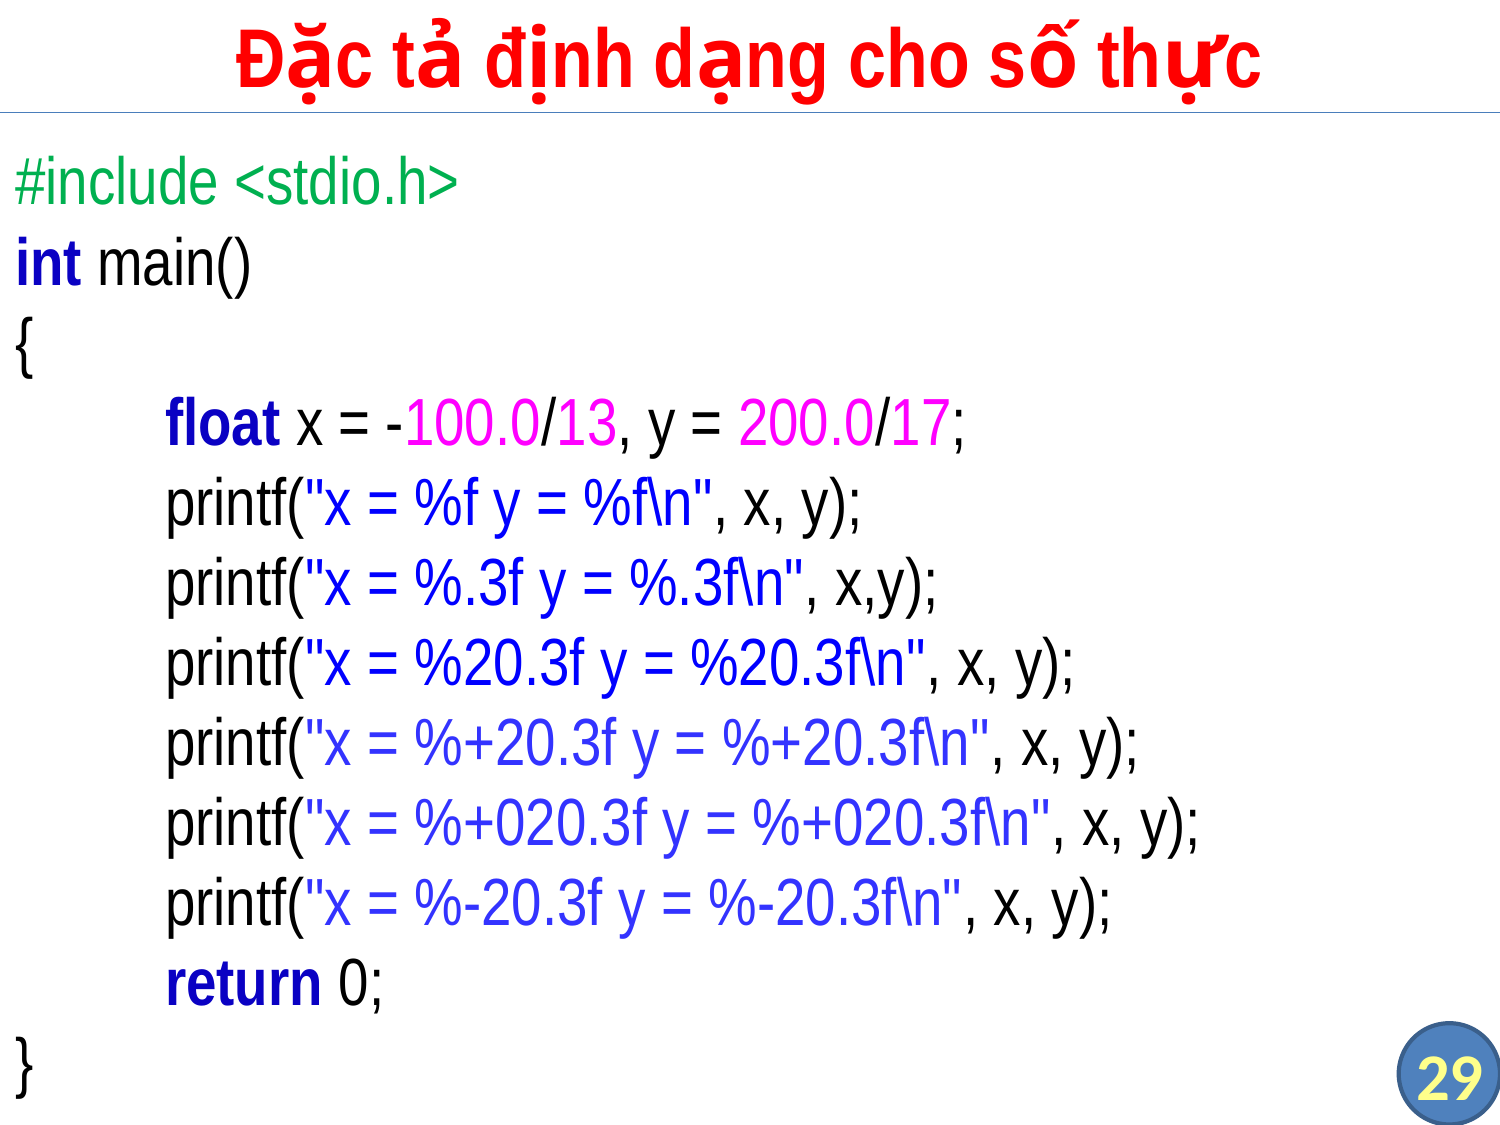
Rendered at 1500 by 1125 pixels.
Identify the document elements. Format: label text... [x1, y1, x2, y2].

list #include <stdio.h> int main() { float x = -100.0/13, y = 200.0/17; printf("x = %f y = %f\n", x, y); printf("x = %.3f y = %.3f\n", x,y); printf("x = %20.3f y = %20.3f\n", x, y); printf("x = %+20.3f y = %+20.3f\n", x, y); printf("x = %+020.3f y = %+020.3f\n", x, y); printf("x = %-20.3f y = %-20.3f\n", x, y); return 0; } [0, 112, 1500, 1125]
title Đặc tả định dạng cho số thực [0, 0, 1500, 112]
